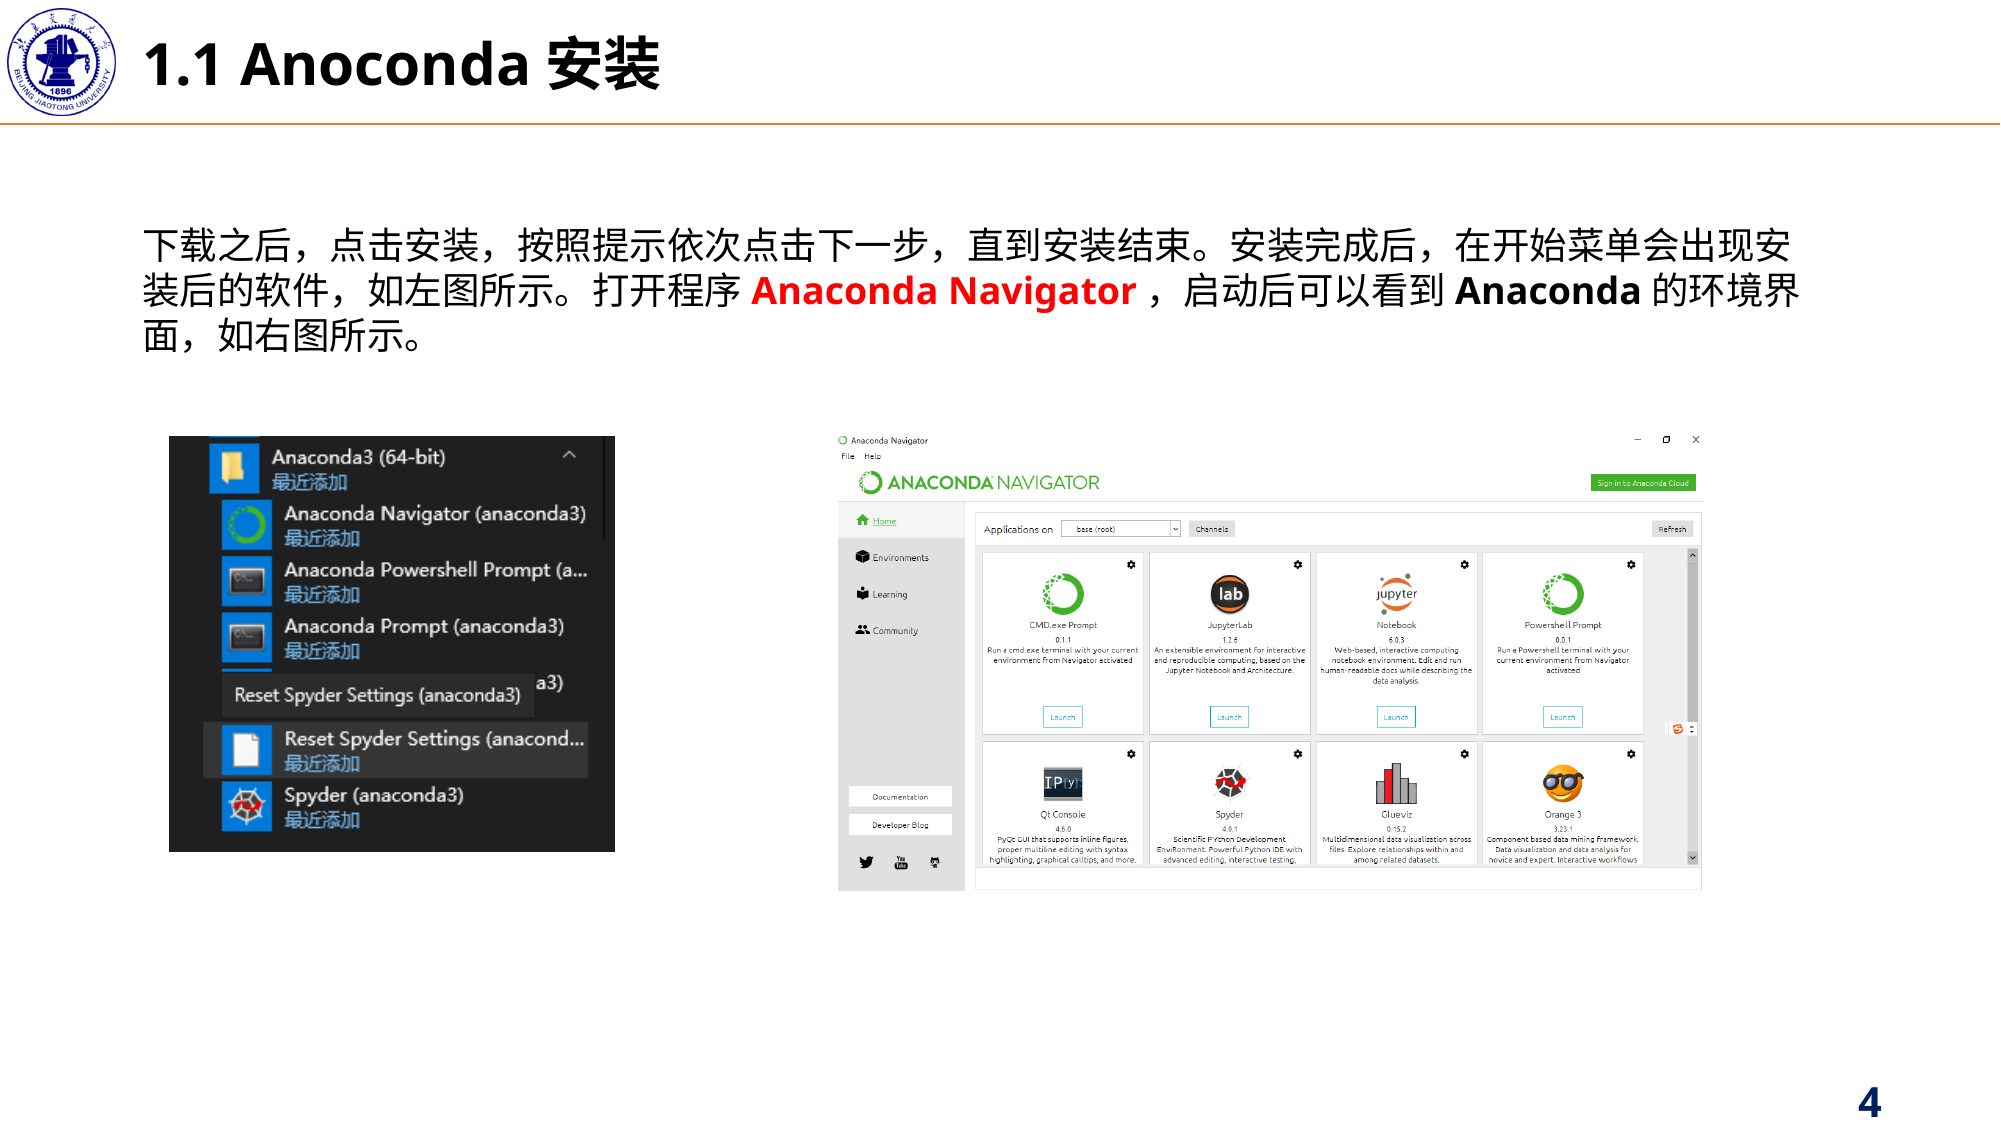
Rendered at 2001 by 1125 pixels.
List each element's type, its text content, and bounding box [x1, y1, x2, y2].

text_box 1.1 Anoconda安装 [127, 19, 1958, 105]
picture [838, 436, 1704, 891]
text_box 下载之后，点击安装，按照提示依次点击下一步，直到安装结束。安装完成后，在开始菜单会出现安装后的软件，如左图所示。打开程序Anaconda Navigator，启动后可以看到Anaconda的环境界面，如右图所示。 [127, 214, 1817, 375]
picture [169, 436, 615, 852]
picture [7, 8, 116, 116]
